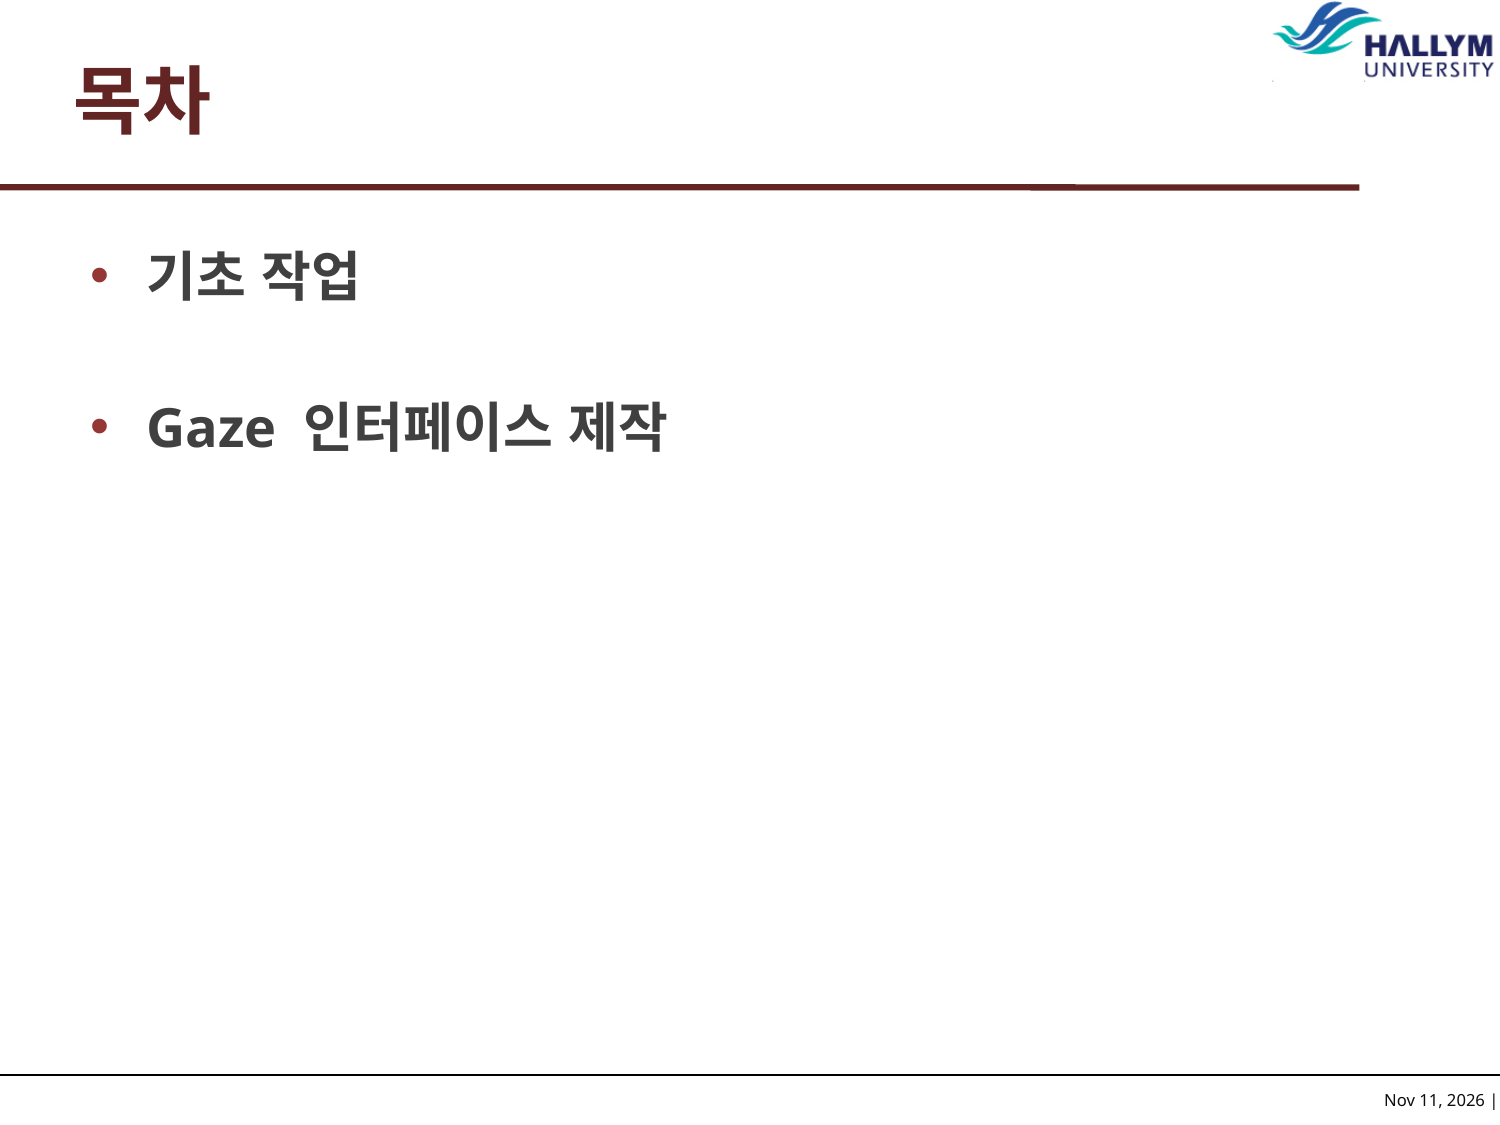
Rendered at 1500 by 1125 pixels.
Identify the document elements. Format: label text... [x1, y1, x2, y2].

picture [1269, 0, 1500, 82]
title 목차 [44, 33, 1395, 164]
list 기초 작업 Gaze 인터페이스 제작 [75, 234, 1425, 1032]
